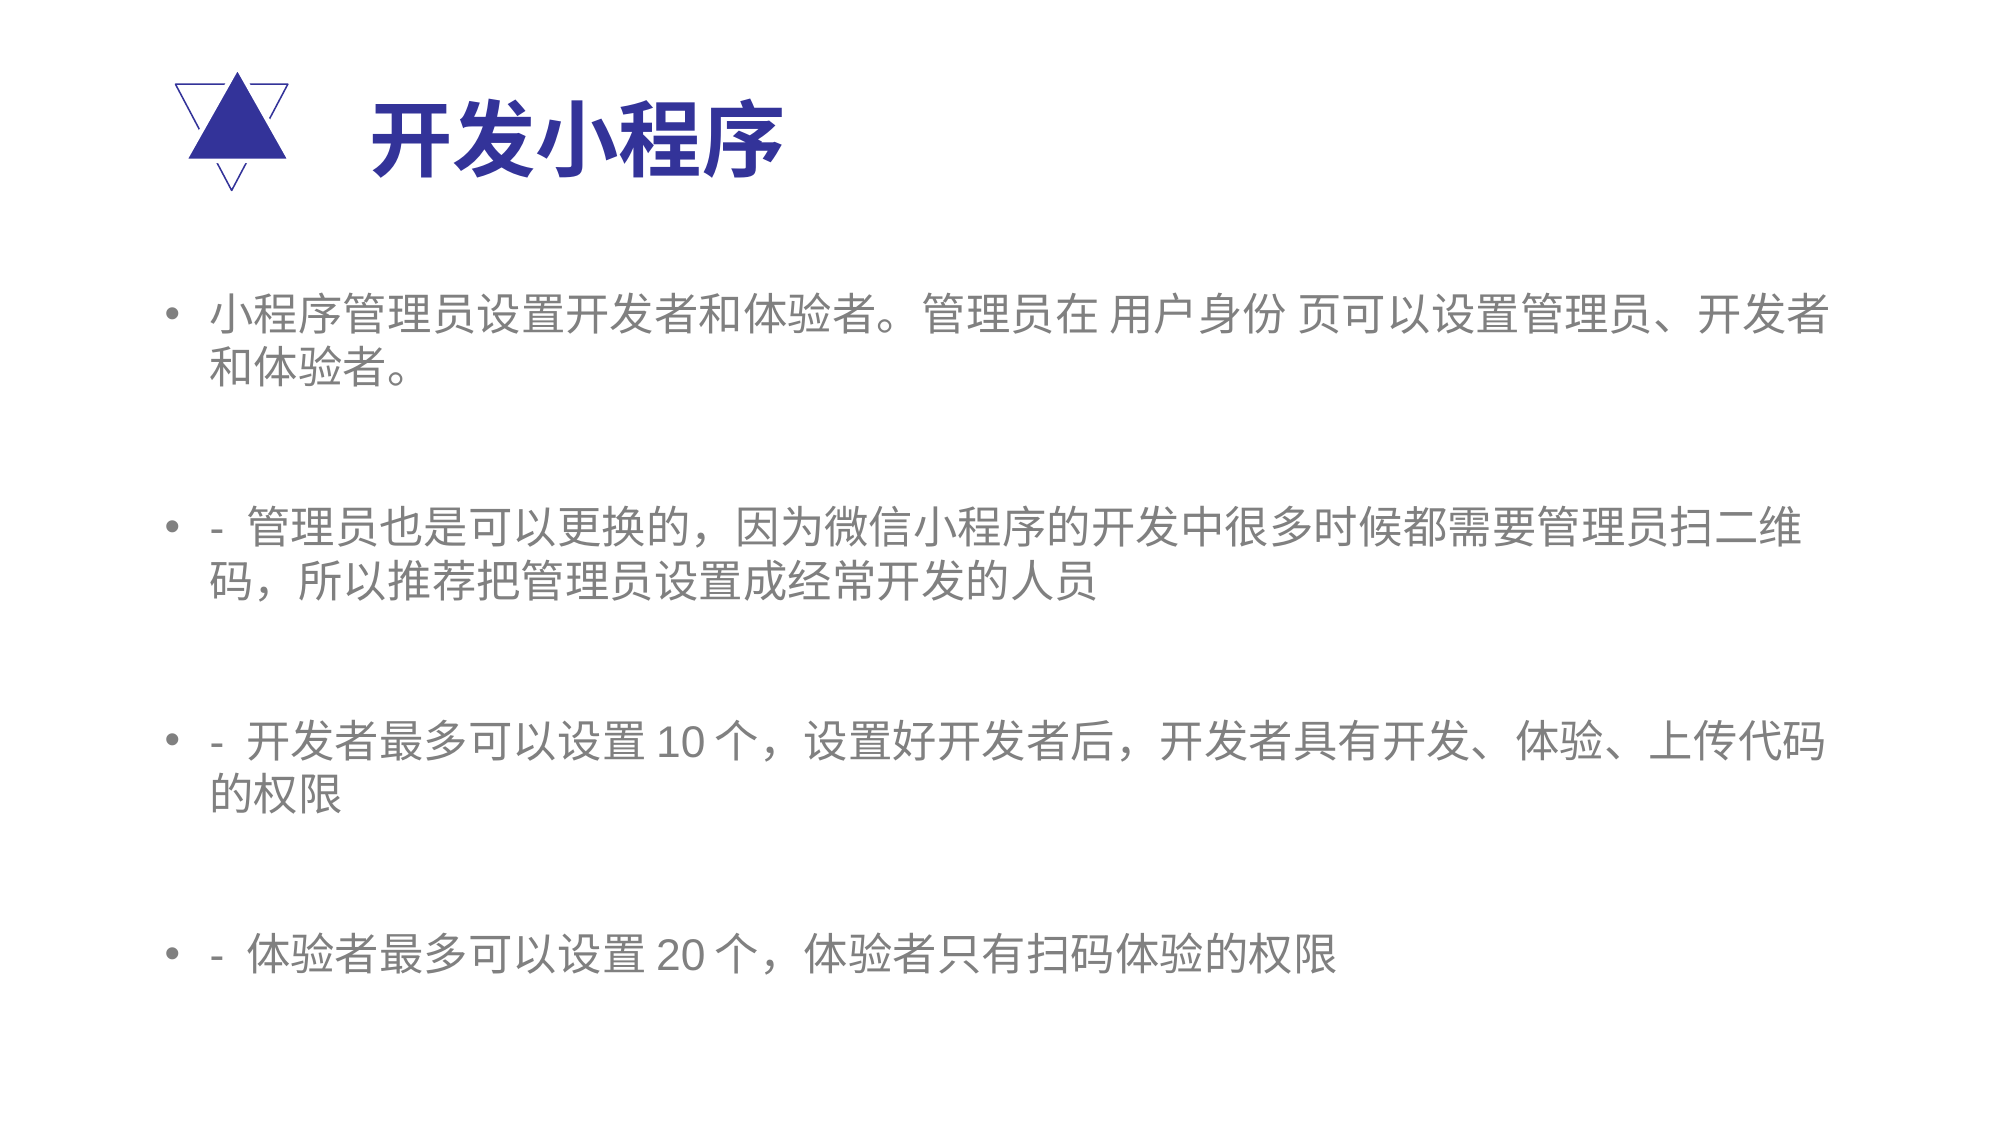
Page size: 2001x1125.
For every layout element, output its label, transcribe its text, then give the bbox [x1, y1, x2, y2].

list 小程序管理员设置开发者和体验者。管理员在 用户身份 页可以设置管理员、开发者和体验者。 - 管理员也是可以更换的，因为微信小程序的开发中很多时候都需要管理员扫二维码，所以推荐把管理员设置成经常开发的人员 - 开发者最多可以设置10个，设置好开发者后，开发者具有开发、体验、上传代码的权限 - 体验者最多可以设置20个，体验者只有扫码体验的权限 [149, 278, 1867, 994]
title 开发小程序 [354, 66, 1867, 209]
